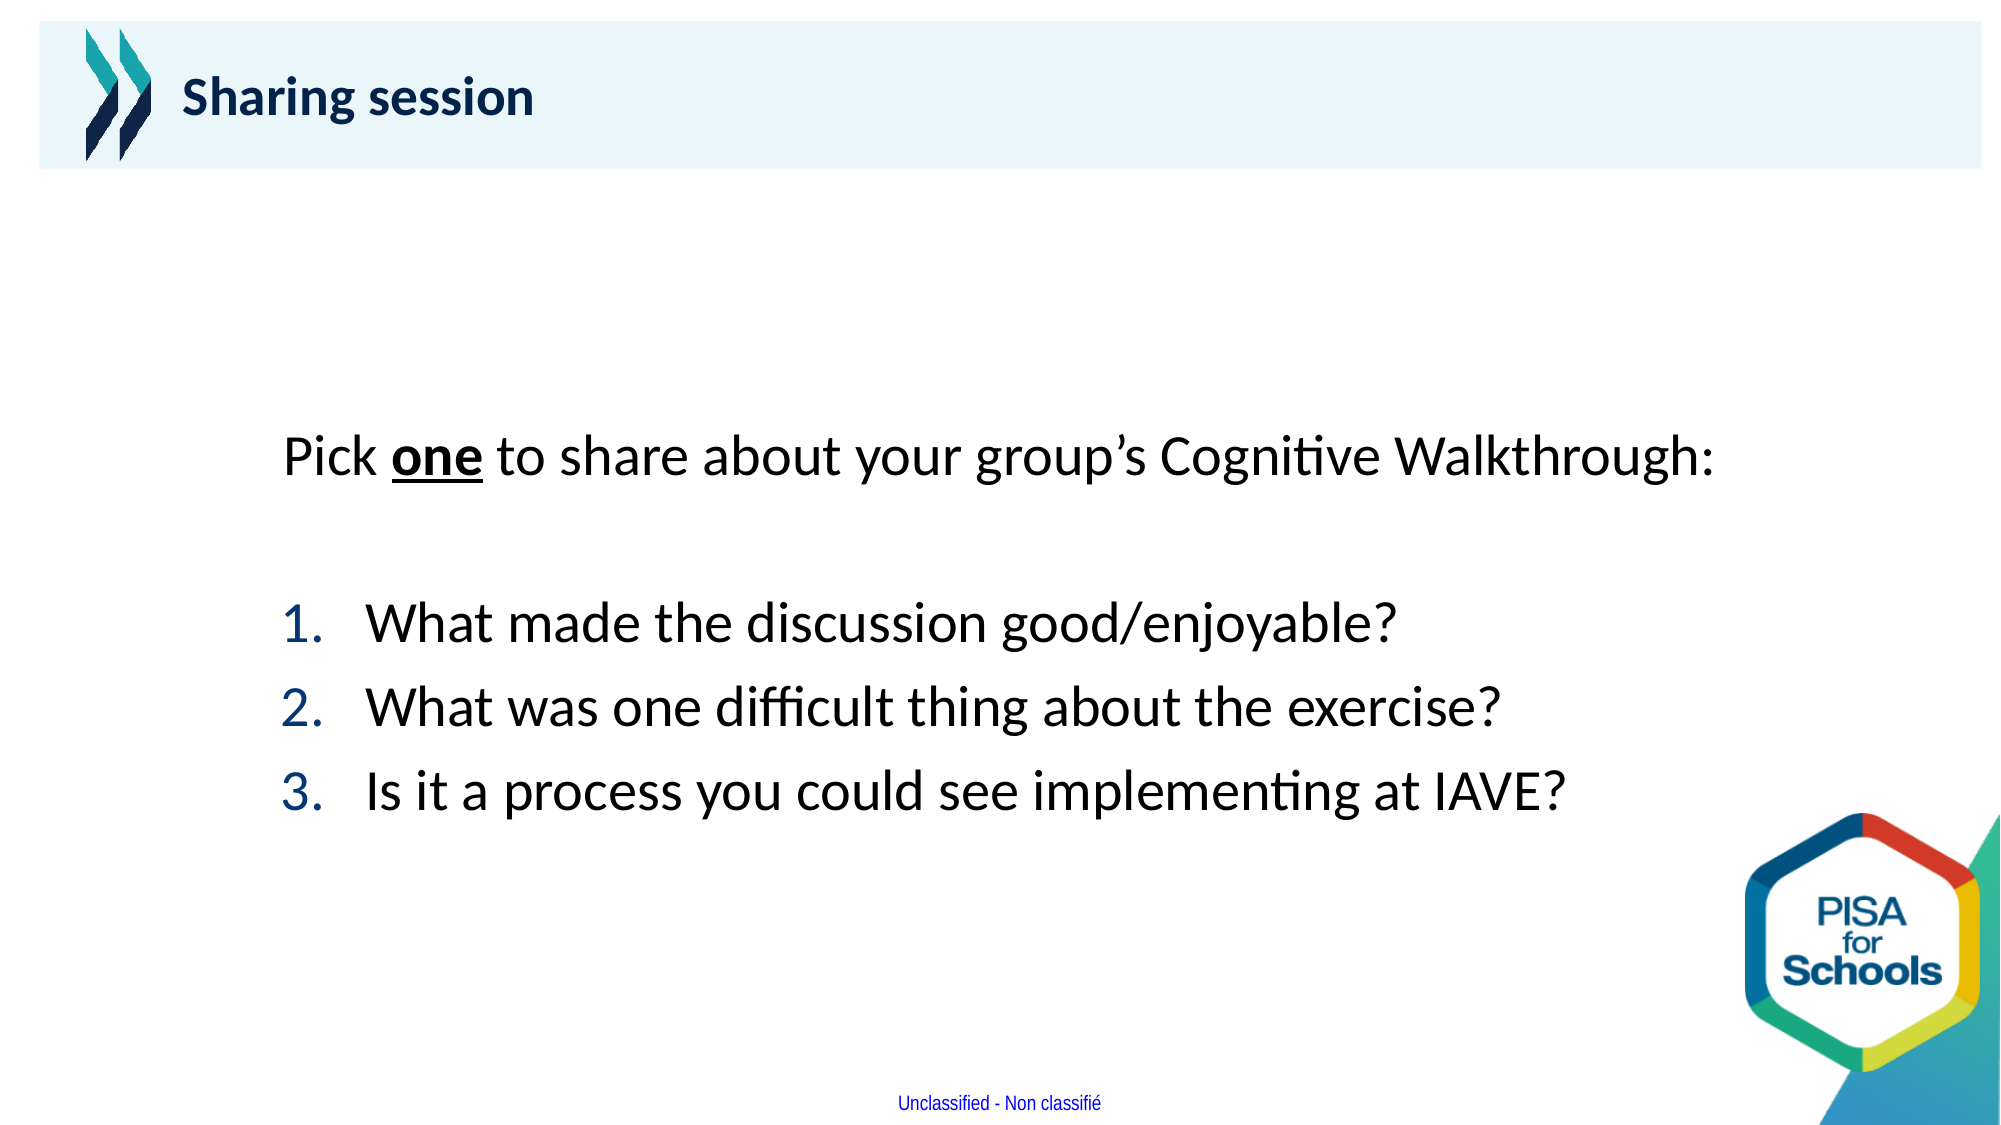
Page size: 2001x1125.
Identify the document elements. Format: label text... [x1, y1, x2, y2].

picture [1745, 813, 2000, 1125]
list Pick one to share about your group’s Cognitive Walkthrough: What made the discussion good/enjoyable? What was one difficult thing about the exercise? Is it a process you could see implementing at IAVE? [114, 216, 1886, 1032]
title Sharing session [167, 26, 1886, 169]
picture [86, 28, 151, 161]
